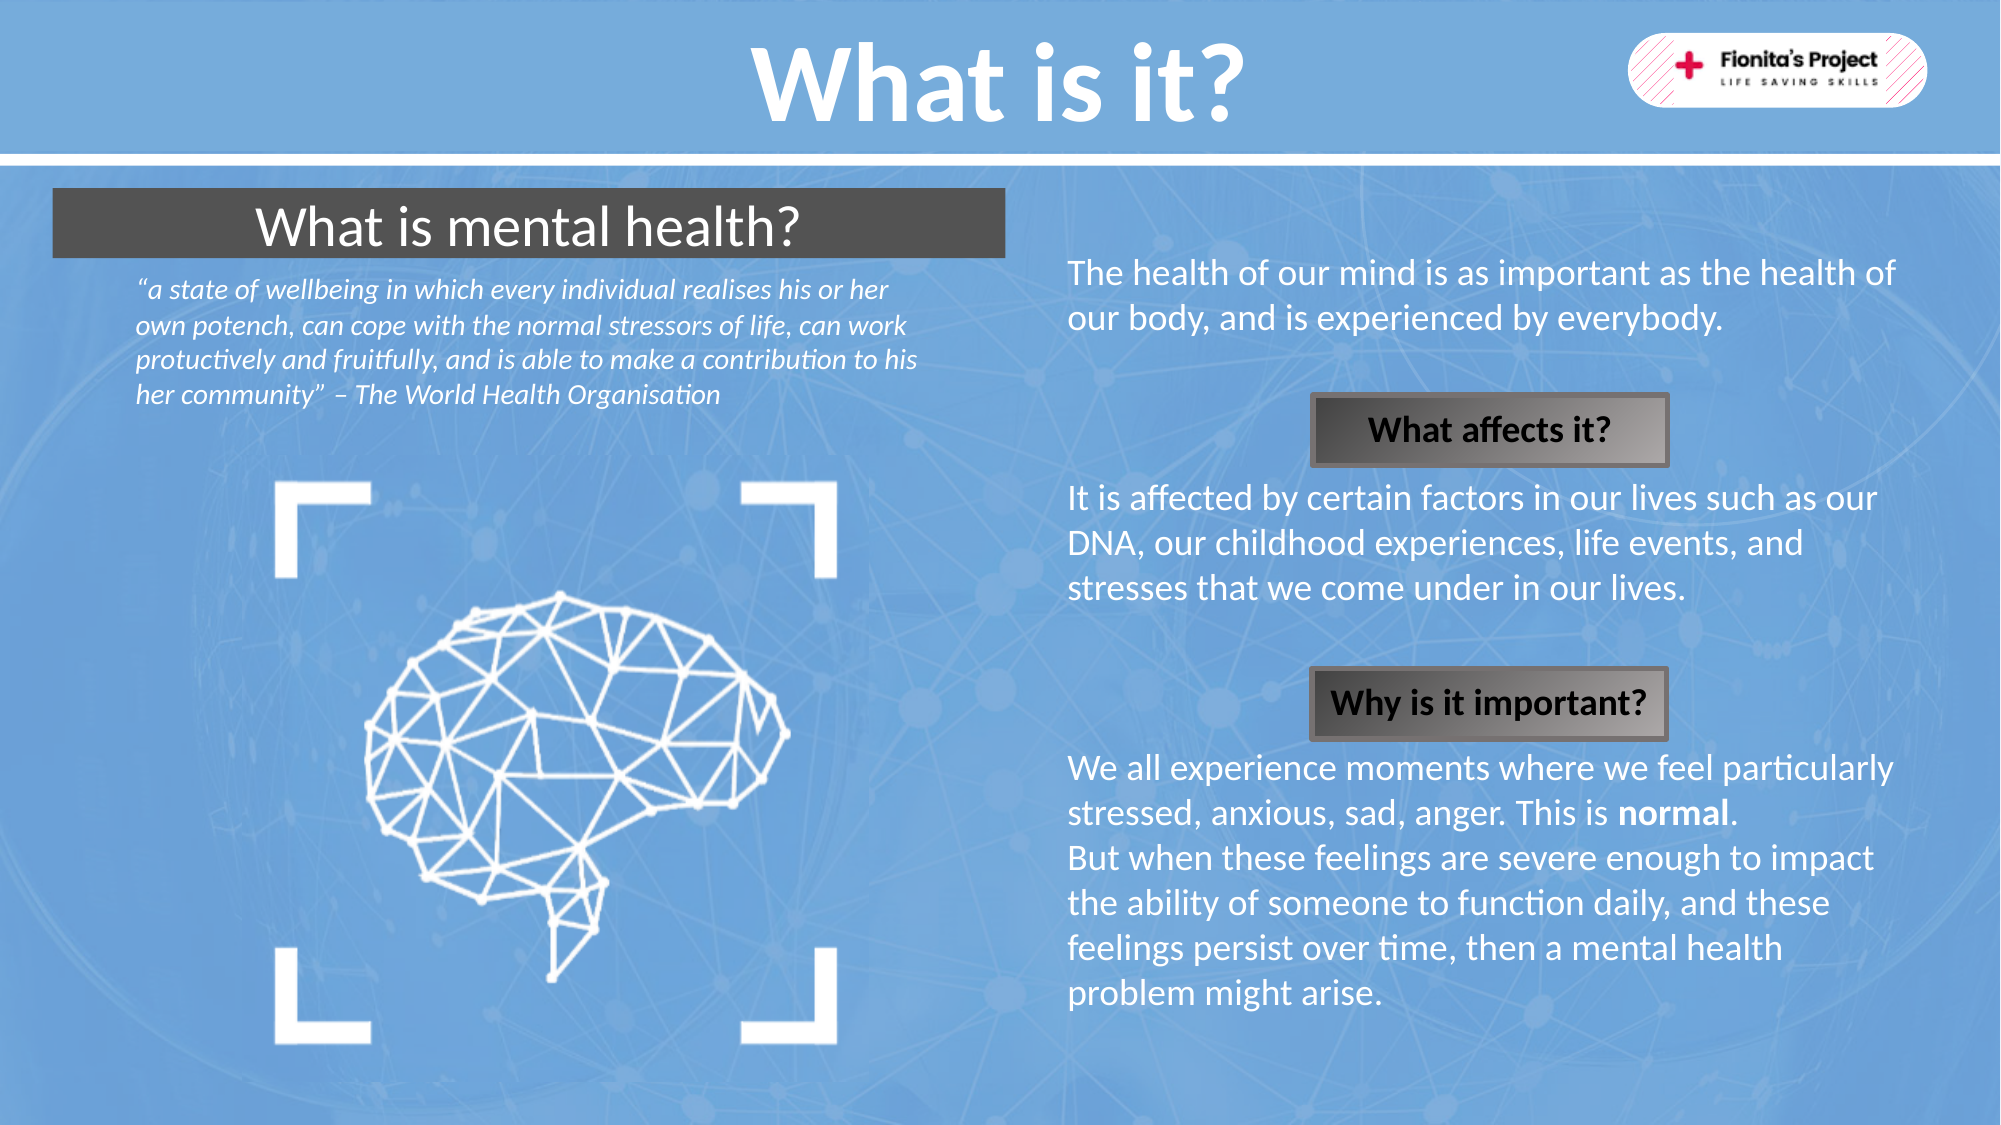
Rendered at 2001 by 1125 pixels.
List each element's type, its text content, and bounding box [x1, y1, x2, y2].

text_box What is it? [0, 1, 2000, 152]
picture [242, 455, 869, 1082]
text_box What affects it? [1313, 395, 1668, 466]
text_box Why is it important? [1312, 668, 1667, 739]
text_box [0, 153, 2000, 166]
text_box The health of our mind is as important as the health of our body, and is experienced by everybody. It is affected by certain factors in our lives such as our DNA, our childhood experiences, life events, and stresses that we come under in our lives. We all experience moments where we feel particularly stressed, anxious, sad, anger. This is normal. But when these feelings are severe enough to impact the ability of someone to function daily, and these feelings persist over time, then a mental health problem might arise. [1052, 240, 1926, 1021]
text_box [1628, 33, 1927, 108]
picture [1673, 36, 1887, 107]
text_box What is mental health? [52, 188, 1006, 259]
text_box “a state of wellbeing in which every individual realises his or her own potench, can cope with the normal stressors of life, can work protuctively and fruitfully, and is able to make a contribution to his her community” – The World Health Organisation [120, 263, 959, 453]
